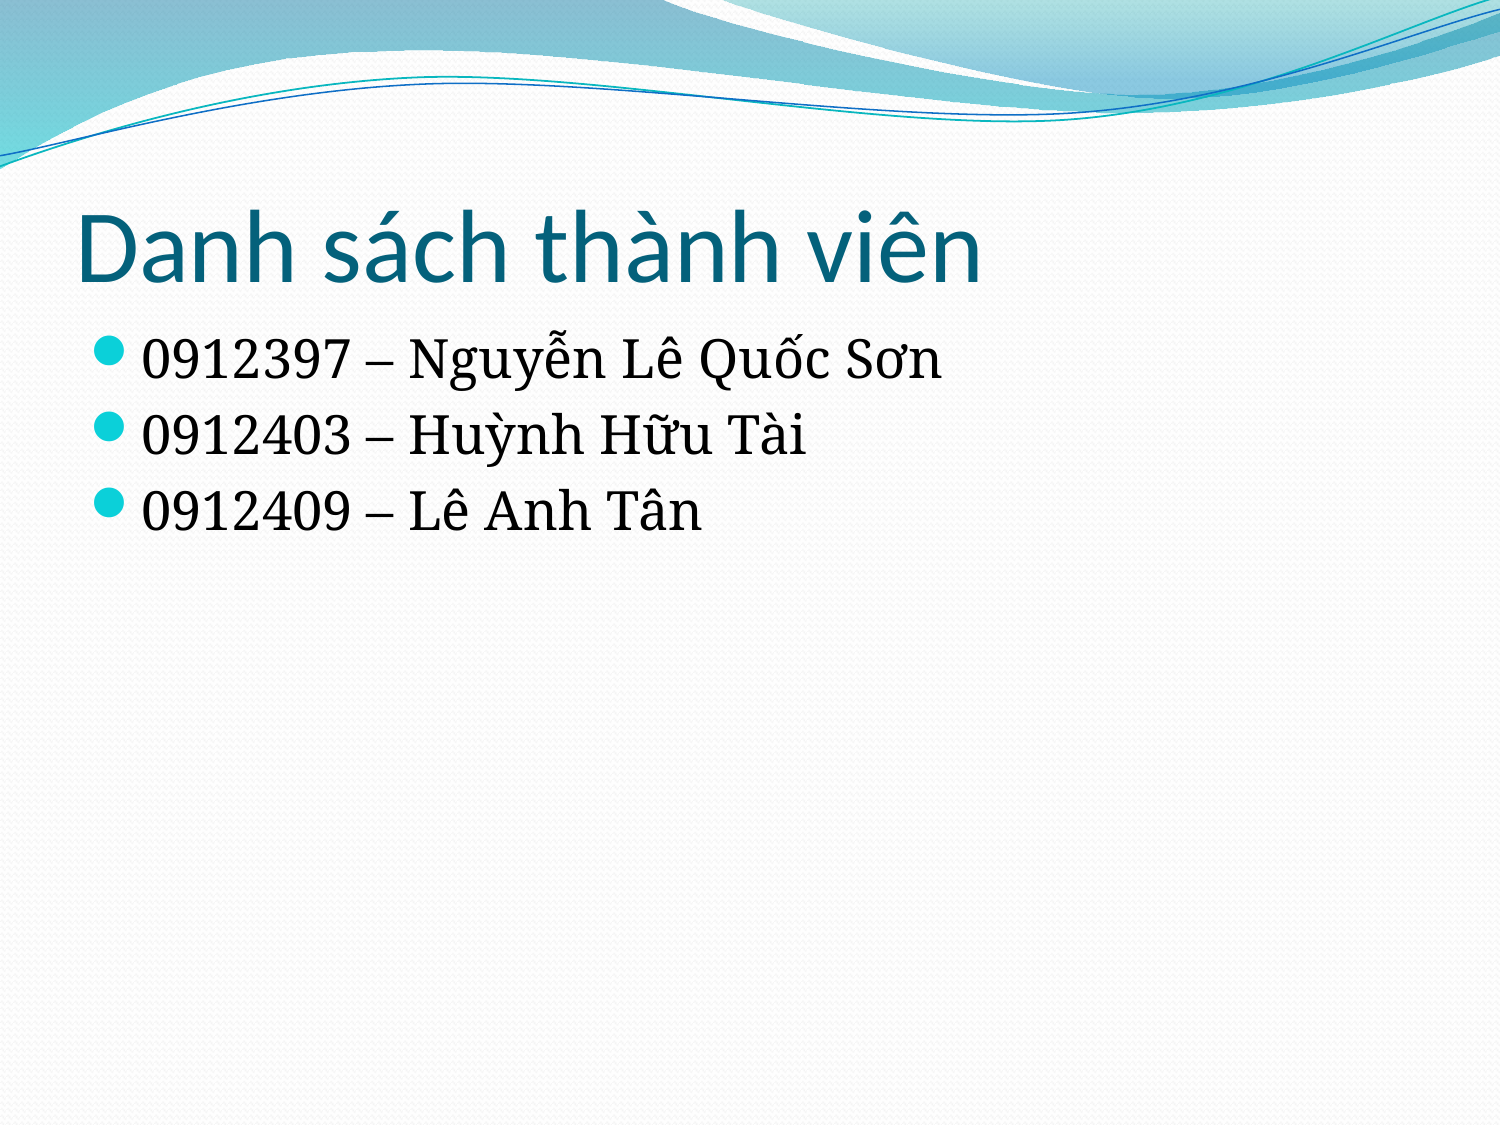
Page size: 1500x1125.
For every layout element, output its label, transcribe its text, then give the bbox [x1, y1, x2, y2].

title Danh sách thành viên [75, 115, 1425, 303]
list 0912397 – Nguyễn Lê Quốc Sơn 0912403 – Huỳnh Hữu Tài 0912409 – Lê Anh Tân [75, 317, 1425, 1038]
